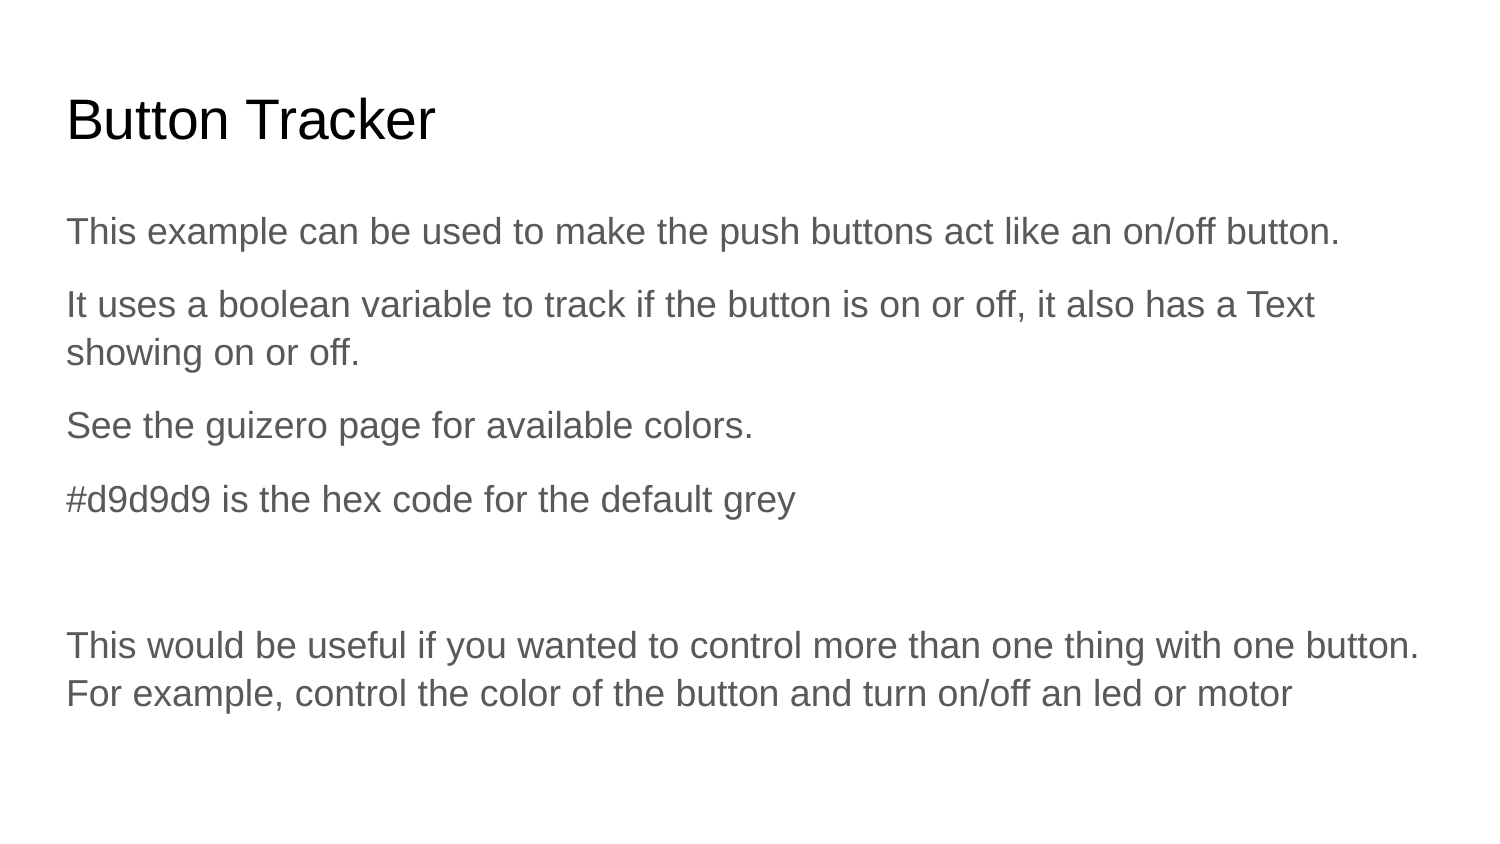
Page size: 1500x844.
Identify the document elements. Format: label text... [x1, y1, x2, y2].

list This example can be used to make the push buttons act like an on/off button. It uses a boolean variable to track if the button is on or off, it also has a Text showing on or off. See the guizero page for available colors. #d9d9d9 is the hex code for the default grey This would be useful if you wanted to control more than one thing with one button. For example, control the color of the button and turn on/off an led or motor [51, 189, 1449, 750]
title Button Tracker [51, 72, 1449, 167]
